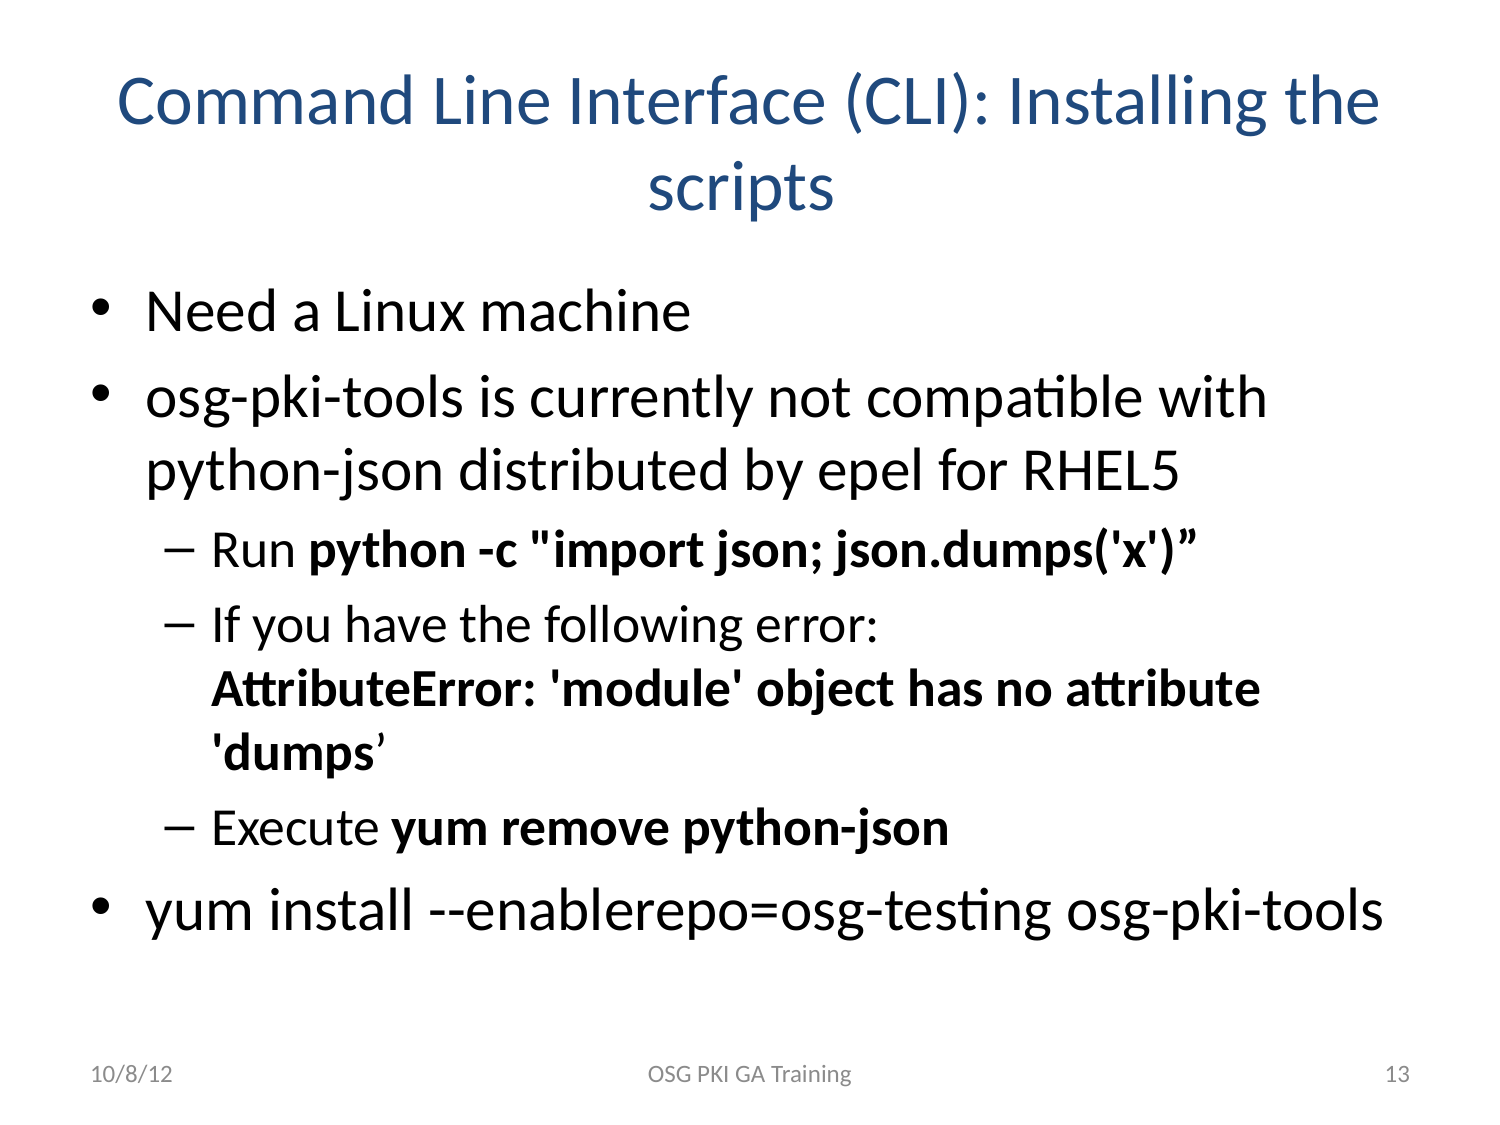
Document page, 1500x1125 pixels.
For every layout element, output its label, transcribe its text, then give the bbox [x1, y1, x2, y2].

title Command Line Interface (CLI): Installing the scripts [75, 45, 1425, 233]
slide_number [75, 1042, 425, 1103]
slide_number 13 [1074, 1042, 1425, 1103]
list Need a Linux machine osg-pki-tools is currently not compatible with python-json distributed by epel for RHEL5 Run python -c "import json; json.dumps('x')” If you have the following error: AttributeError: 'module' object has no attribute 'dumps’ Execute yum remove python-json yum install --enablerepo=osg-testing osg-pki-tools [75, 262, 1425, 1005]
footer OSG PKI GA Training [512, 1042, 988, 1103]
